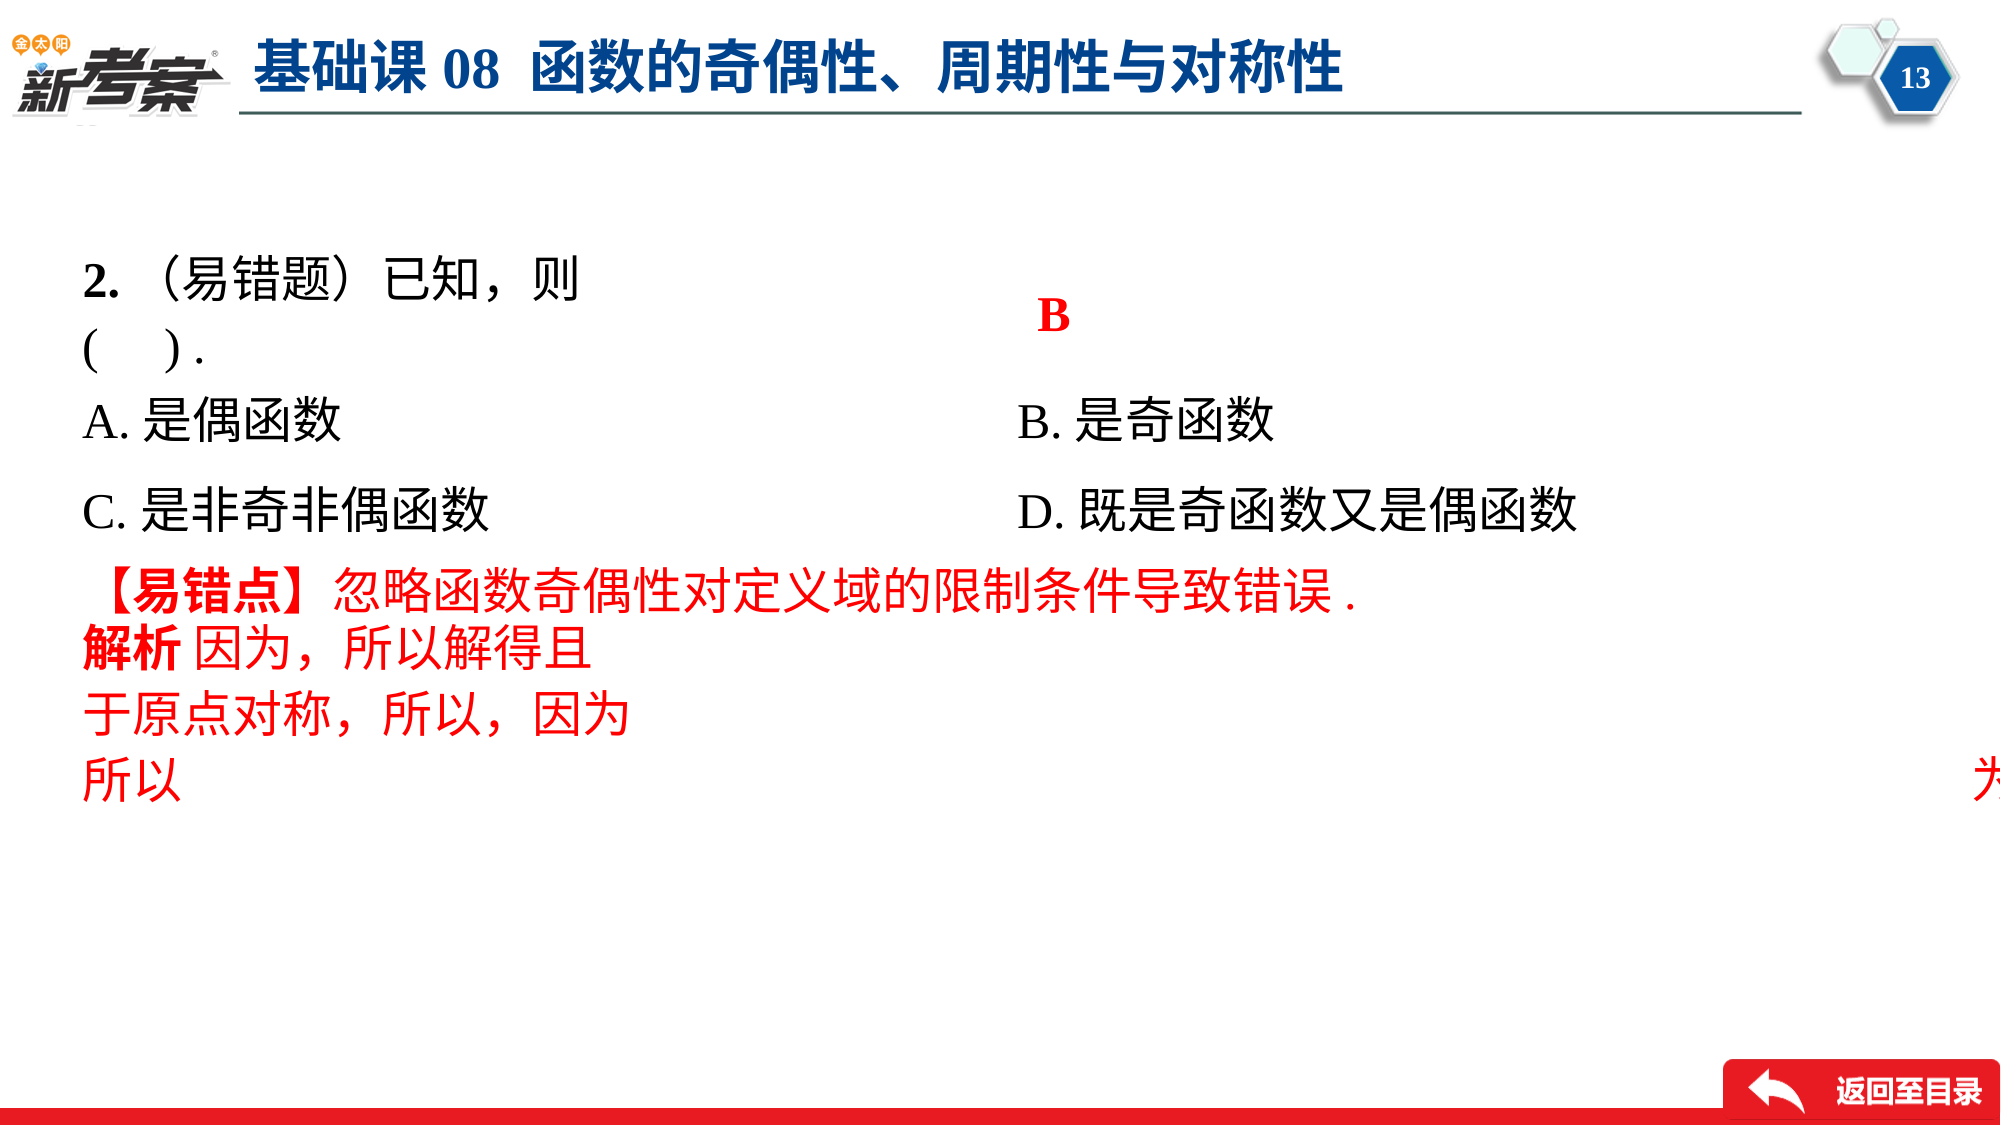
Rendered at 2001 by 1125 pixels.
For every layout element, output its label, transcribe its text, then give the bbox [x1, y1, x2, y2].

text_box B [1019, 280, 1089, 340]
text_box A.是偶函数 B.是奇函数 C.是非奇非偶函数 D.既是奇函数又是偶函数 [82, 358, 1917, 529]
text_box 【易错点】忽略函数奇偶性对定义域的限制条件导致错误. [82, 529, 1917, 611]
picture [0, 0, 2001, 1125]
